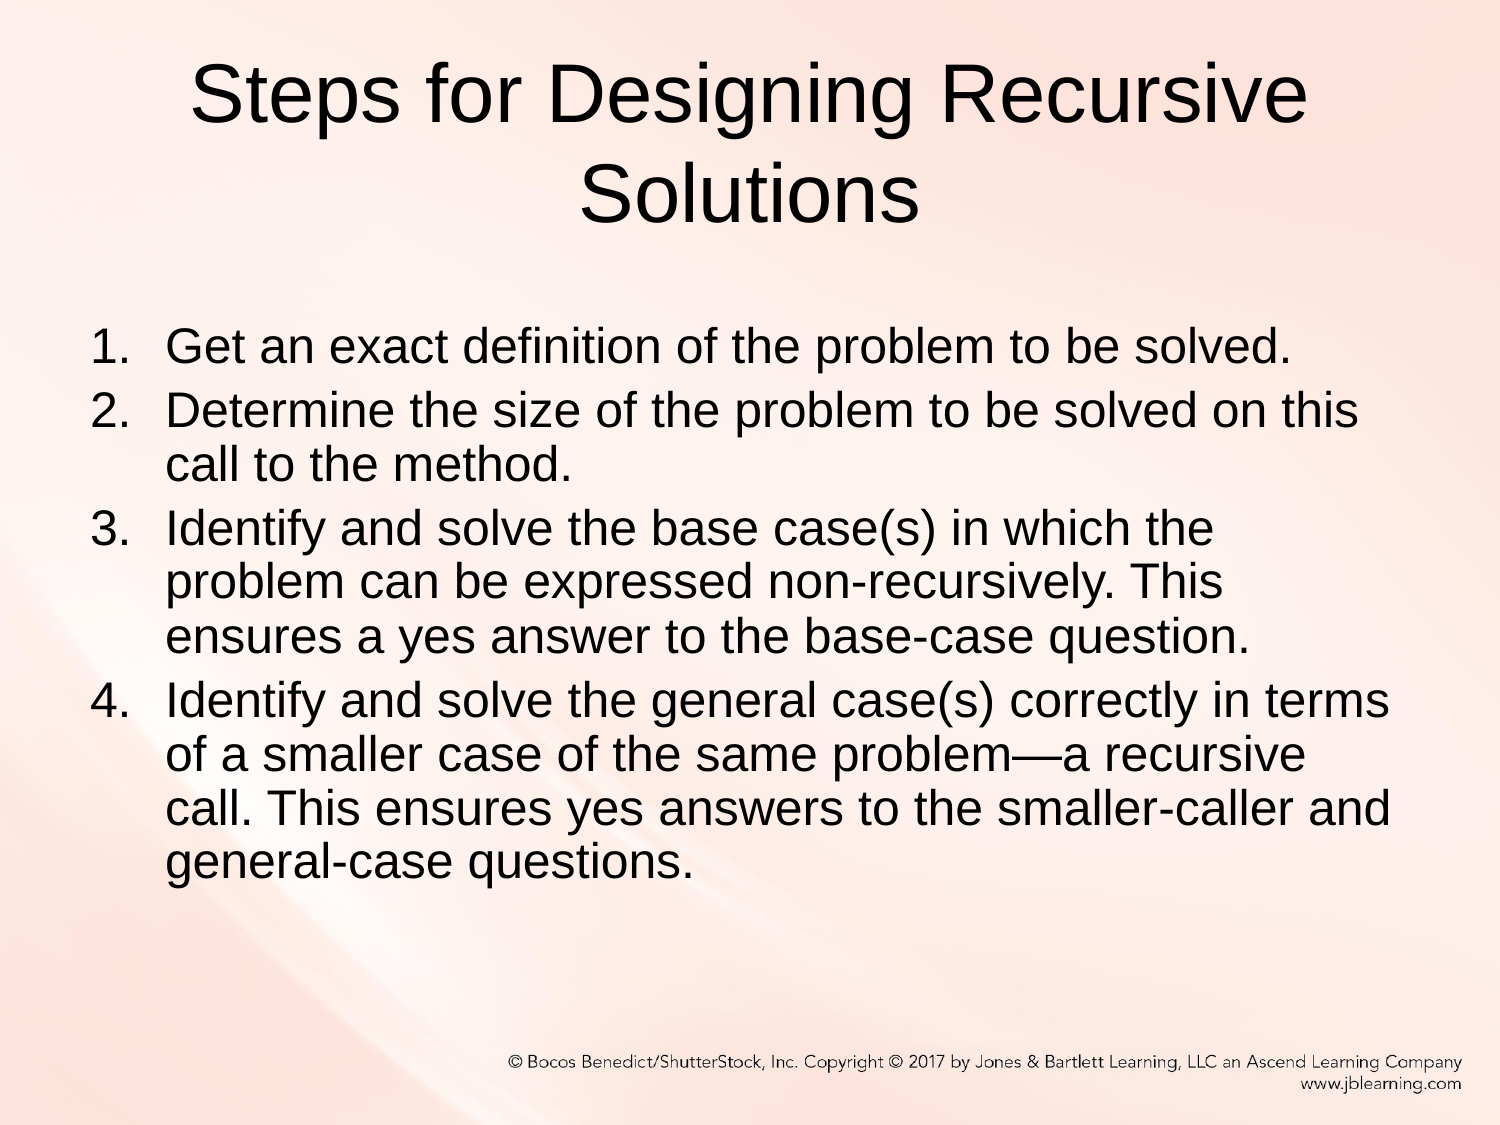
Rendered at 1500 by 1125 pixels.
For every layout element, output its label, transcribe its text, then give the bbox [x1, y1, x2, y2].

picture [0, 0, 1500, 1125]
text_box Steps for Designing Recursive Solutions [75, 45, 1425, 233]
text_box Get an exact definition of the problem to be solved. Determine the size of the problem to be solved on this call to the method. Identify and solve the base case(s) in which the problem can be expressed non-recursively. This ensures a yes answer to the base-case question. Identify and solve the general case(s) correctly in terms of a smaller case of the same problem—a recursive call. This ensures yes answers to the smaller-caller and general-case questions. [75, 312, 1425, 1055]
